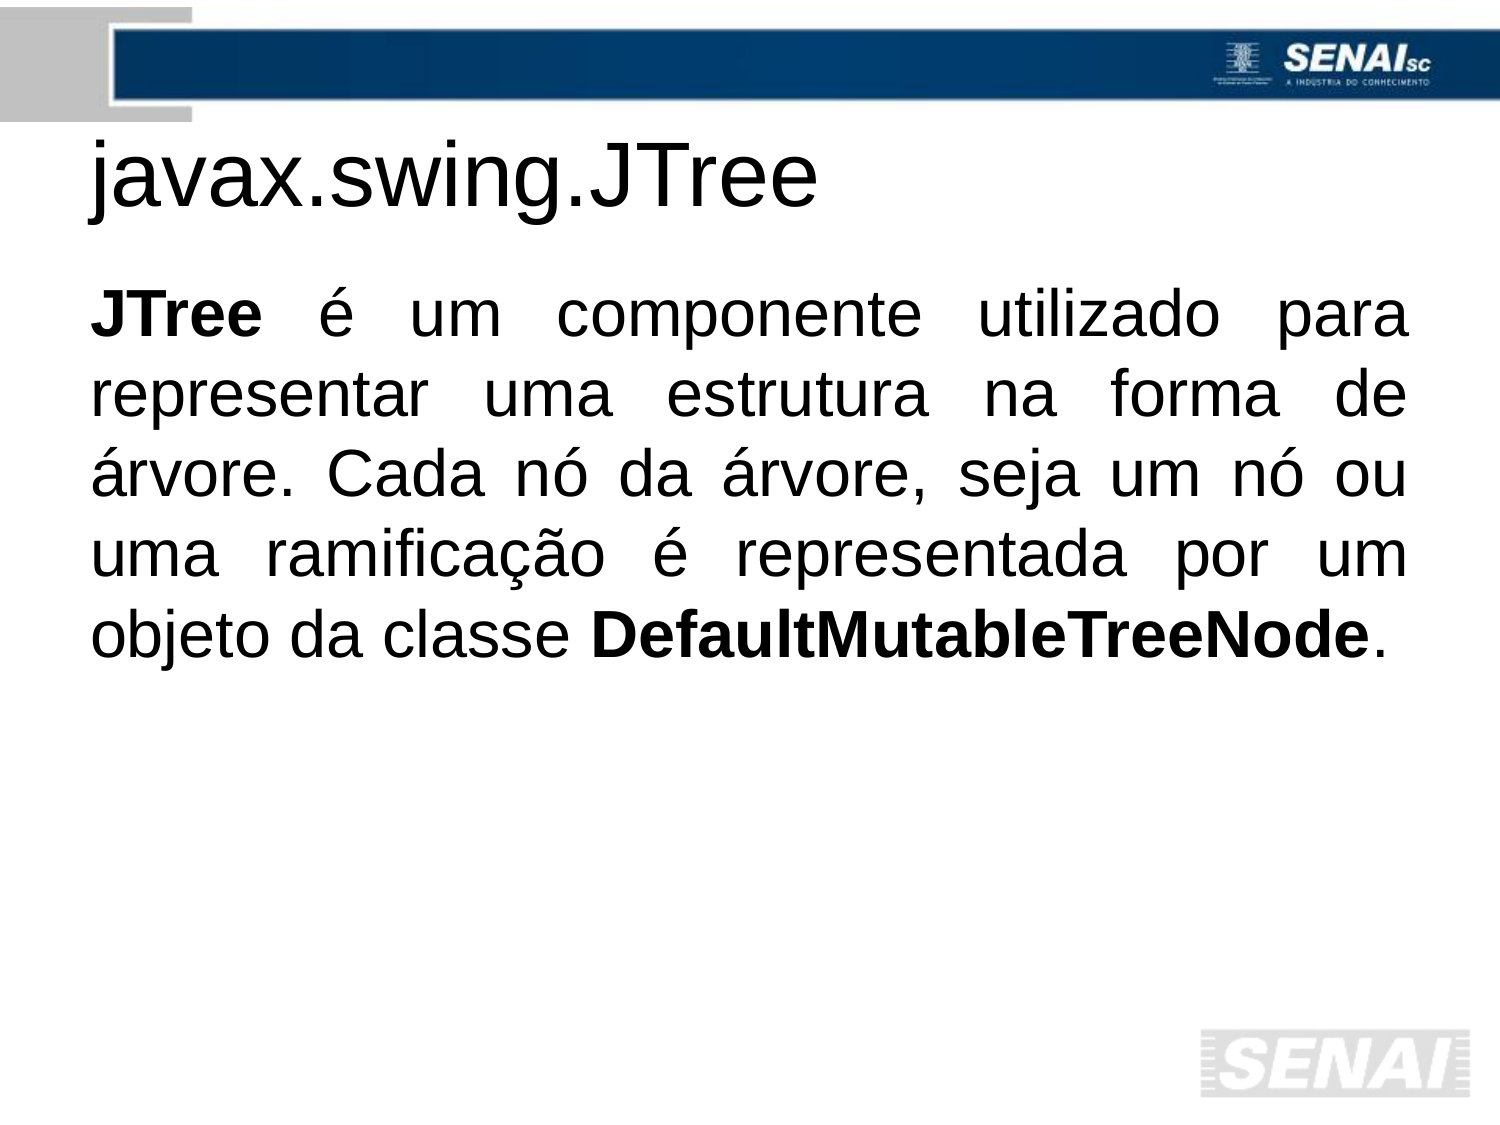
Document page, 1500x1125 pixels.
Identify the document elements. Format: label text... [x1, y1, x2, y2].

list JTree é um componente utilizado para representar uma estrutura na forma de árvore. Cada nó da árvore, seja um nó ou uma ramificação é representada por um objeto da classe DefaultMutableTreeNode. [75, 262, 1425, 1005]
picture [0, 7, 1500, 122]
title javax.swing.JTree [75, 45, 1425, 233]
